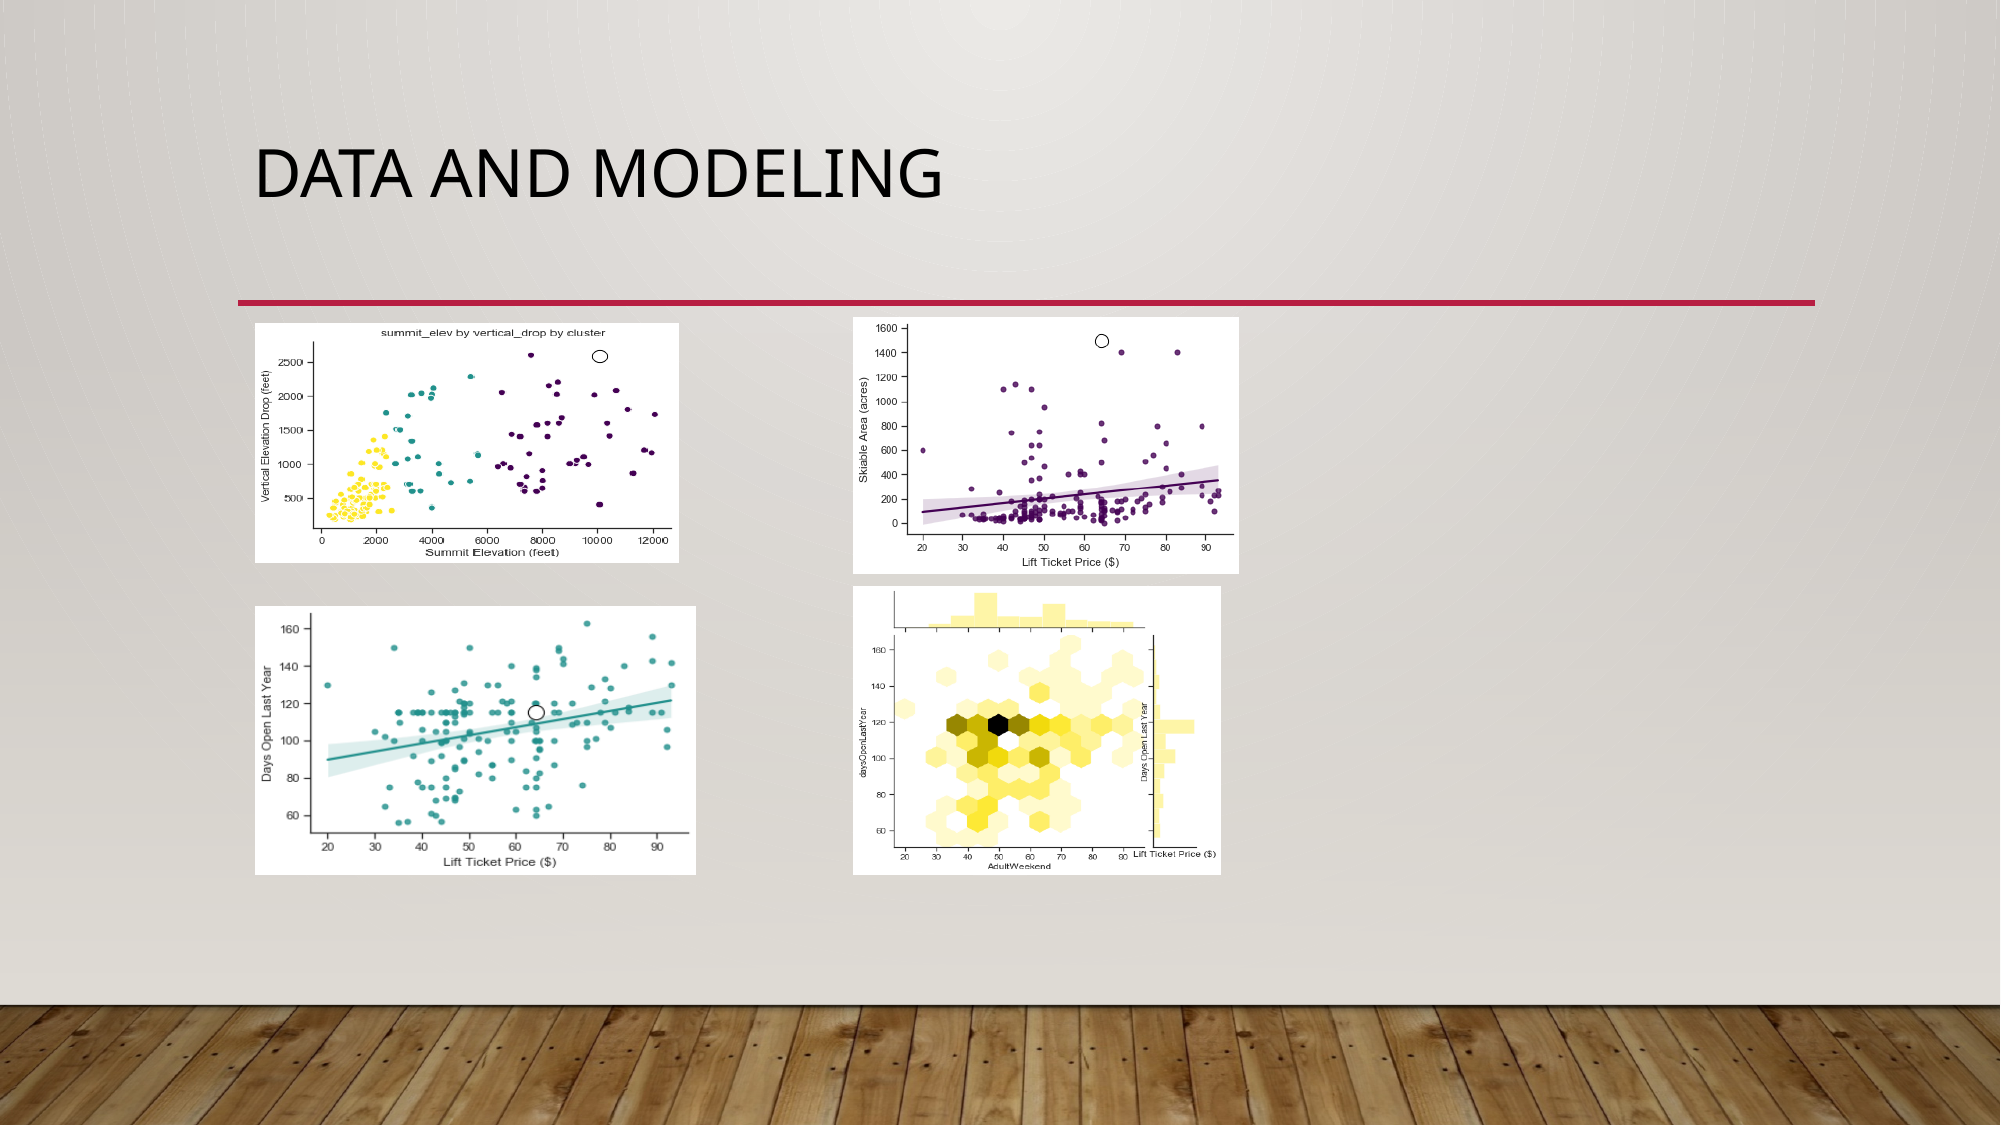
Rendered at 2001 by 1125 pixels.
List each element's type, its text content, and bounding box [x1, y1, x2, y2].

picture [853, 586, 1221, 875]
title Data and Modeling [238, 131, 1814, 305]
picture [852, 317, 1239, 574]
picture [0, 1005, 2000, 1125]
picture [255, 606, 696, 875]
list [255, 323, 680, 563]
